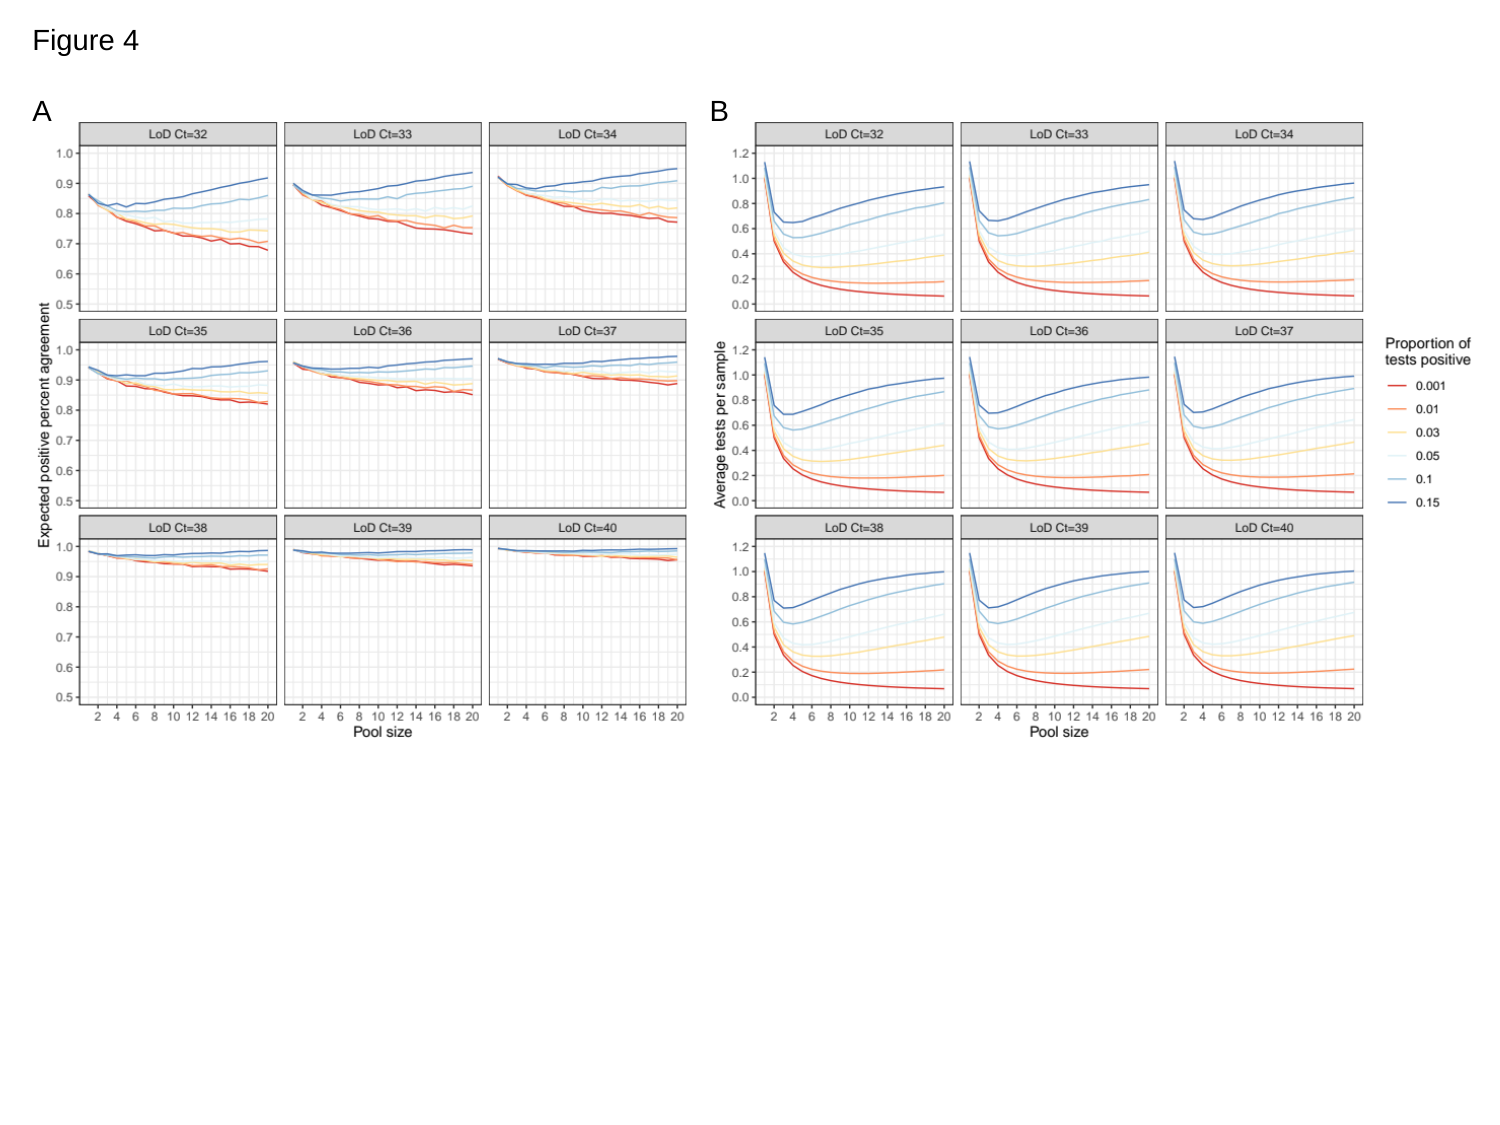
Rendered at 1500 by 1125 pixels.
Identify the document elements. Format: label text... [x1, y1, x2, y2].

picture [30, 115, 695, 746]
text_box A [17, 85, 67, 136]
text_box B [694, 85, 745, 136]
picture [707, 115, 1484, 746]
text_box Figure 4 [17, 13, 155, 64]
